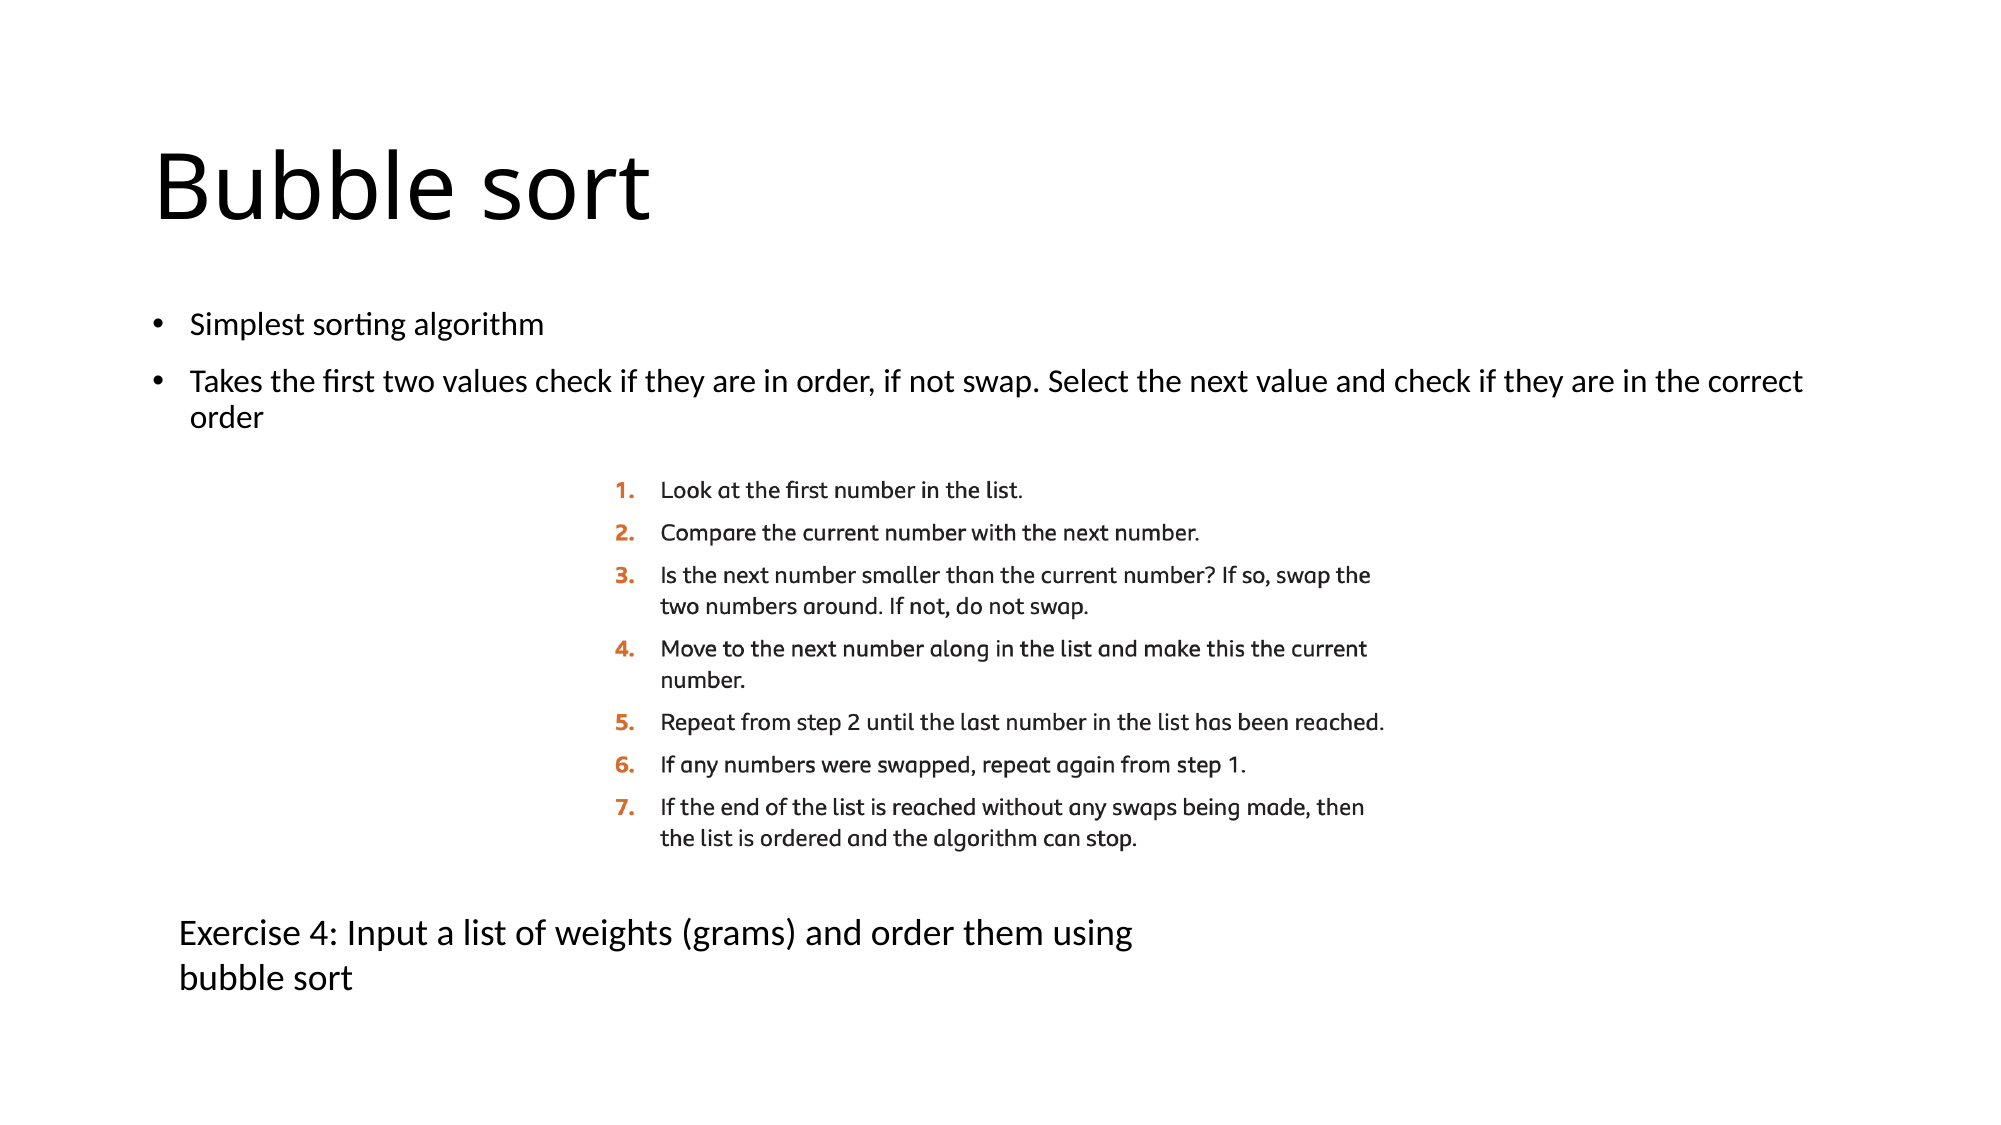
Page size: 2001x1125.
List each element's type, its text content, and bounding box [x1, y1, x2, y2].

title Bubble sort [137, 81, 1863, 299]
picture [609, 454, 1391, 901]
list Simplest sorting algorithm Takes the first two values check if they are in order, if not swap. Select the next value and check if they are in the correct order [137, 299, 1863, 1014]
text_box Exercise 4: Input a list of weights (grams) and order them using bubble sort [163, 900, 1165, 1006]
